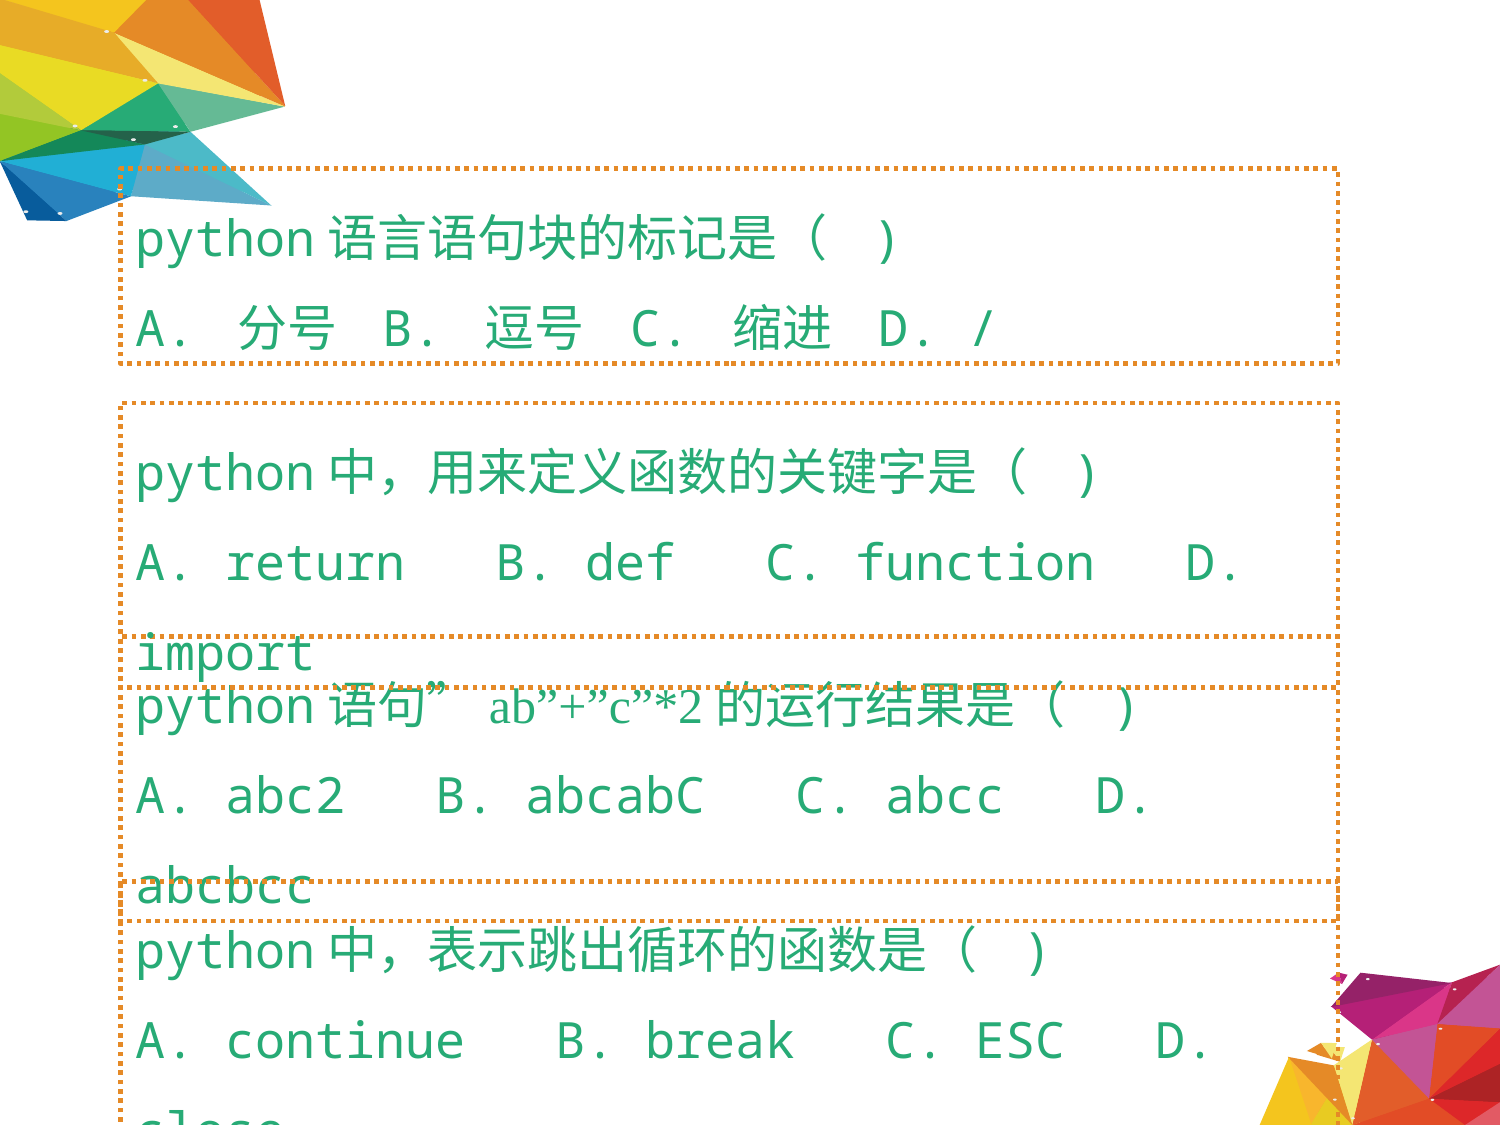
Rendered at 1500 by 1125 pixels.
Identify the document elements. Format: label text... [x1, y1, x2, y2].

text_box python语句”ab”+”c”*2的运行结果是（ ) A. abc2 B. abcabC C. abcc D. abcbcc [120, 688, 1338, 881]
text_box python中，用来定义函数的关键字是（ ) A. return B. def C. function D. import [120, 403, 1338, 688]
text_box python语言语句块的标记是（ ) A. 分号 B. 逗号 C. 缩进 D. / [120, 168, 1338, 364]
text_box python中，表示跳出循环的函数是（ ) A. continue B. break C. ESC D. close [120, 881, 1338, 1125]
